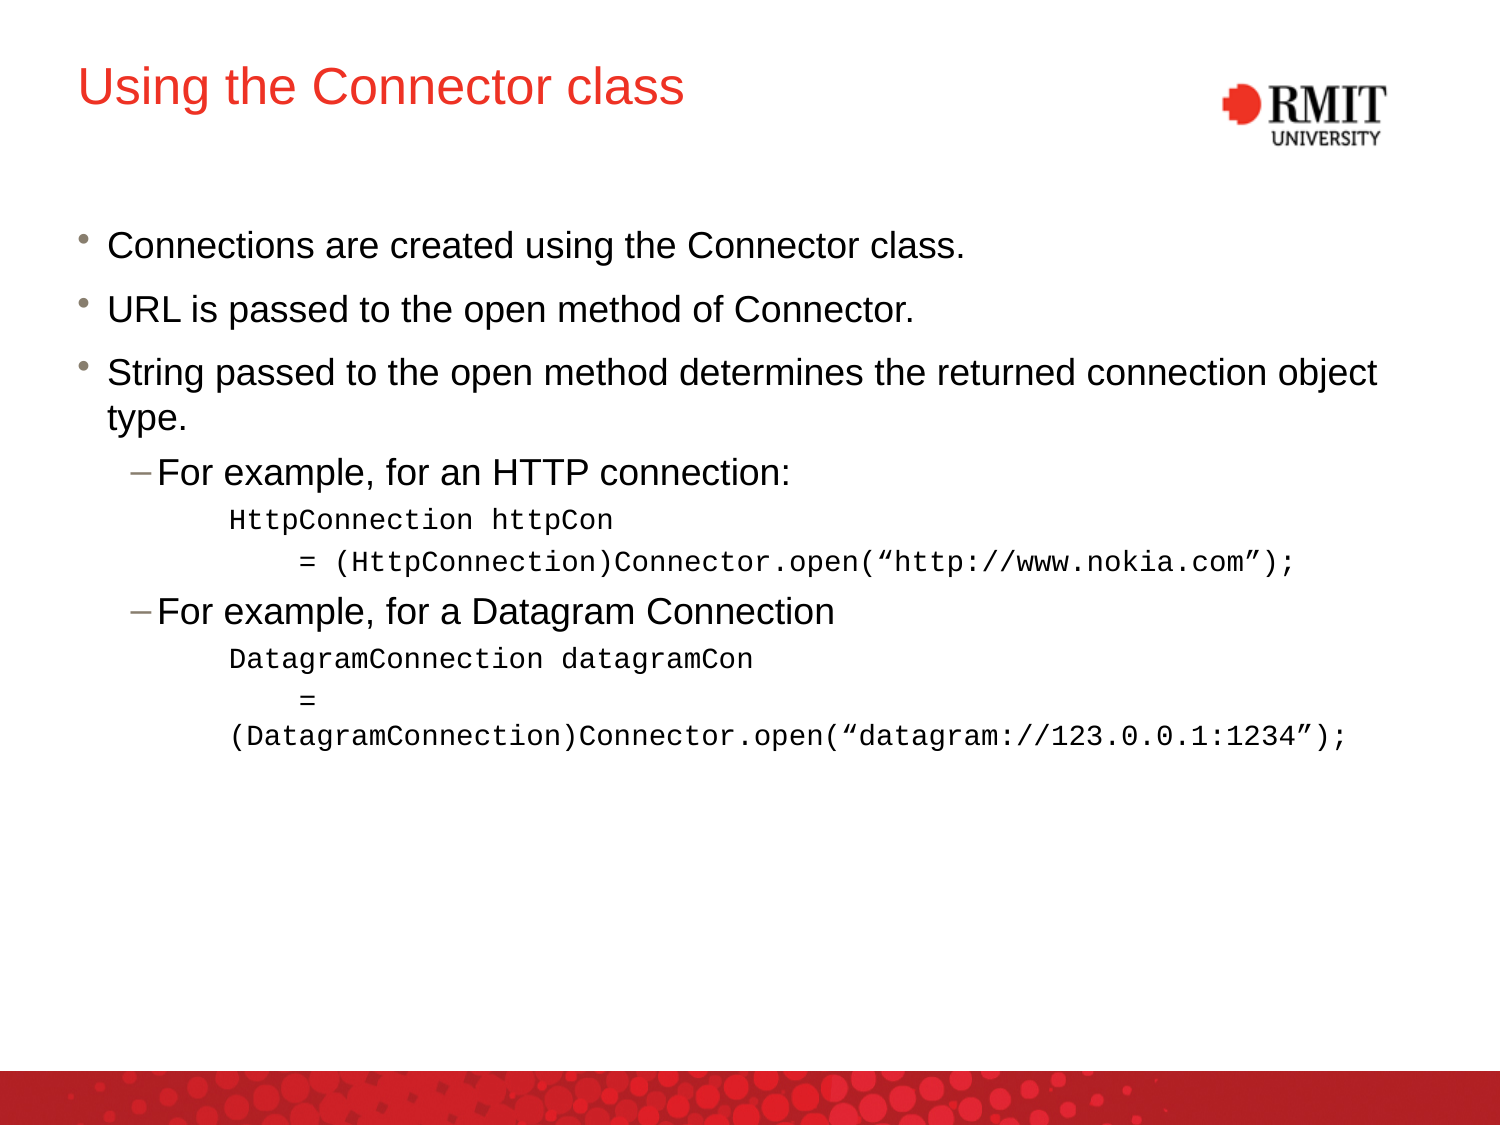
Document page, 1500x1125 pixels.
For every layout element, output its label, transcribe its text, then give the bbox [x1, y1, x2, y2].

title Using the Connector class [62, 45, 1413, 197]
list Connections are created using the Connector class. URL is passed to the open method of Connector. String passed to the open method determines the returned connection object type. For example, for an HTTP connection: HttpConnection httpCon = (HttpConnection)Connector.open(“http://www.nokia.com”); For example, for a Datagram Connection DatagramConnection datagramCon = (DatagramConnection)Connector.open(“datagram://123.0.0.1:1234”); [62, 213, 1413, 1012]
picture [0, 1071, 1500, 1125]
